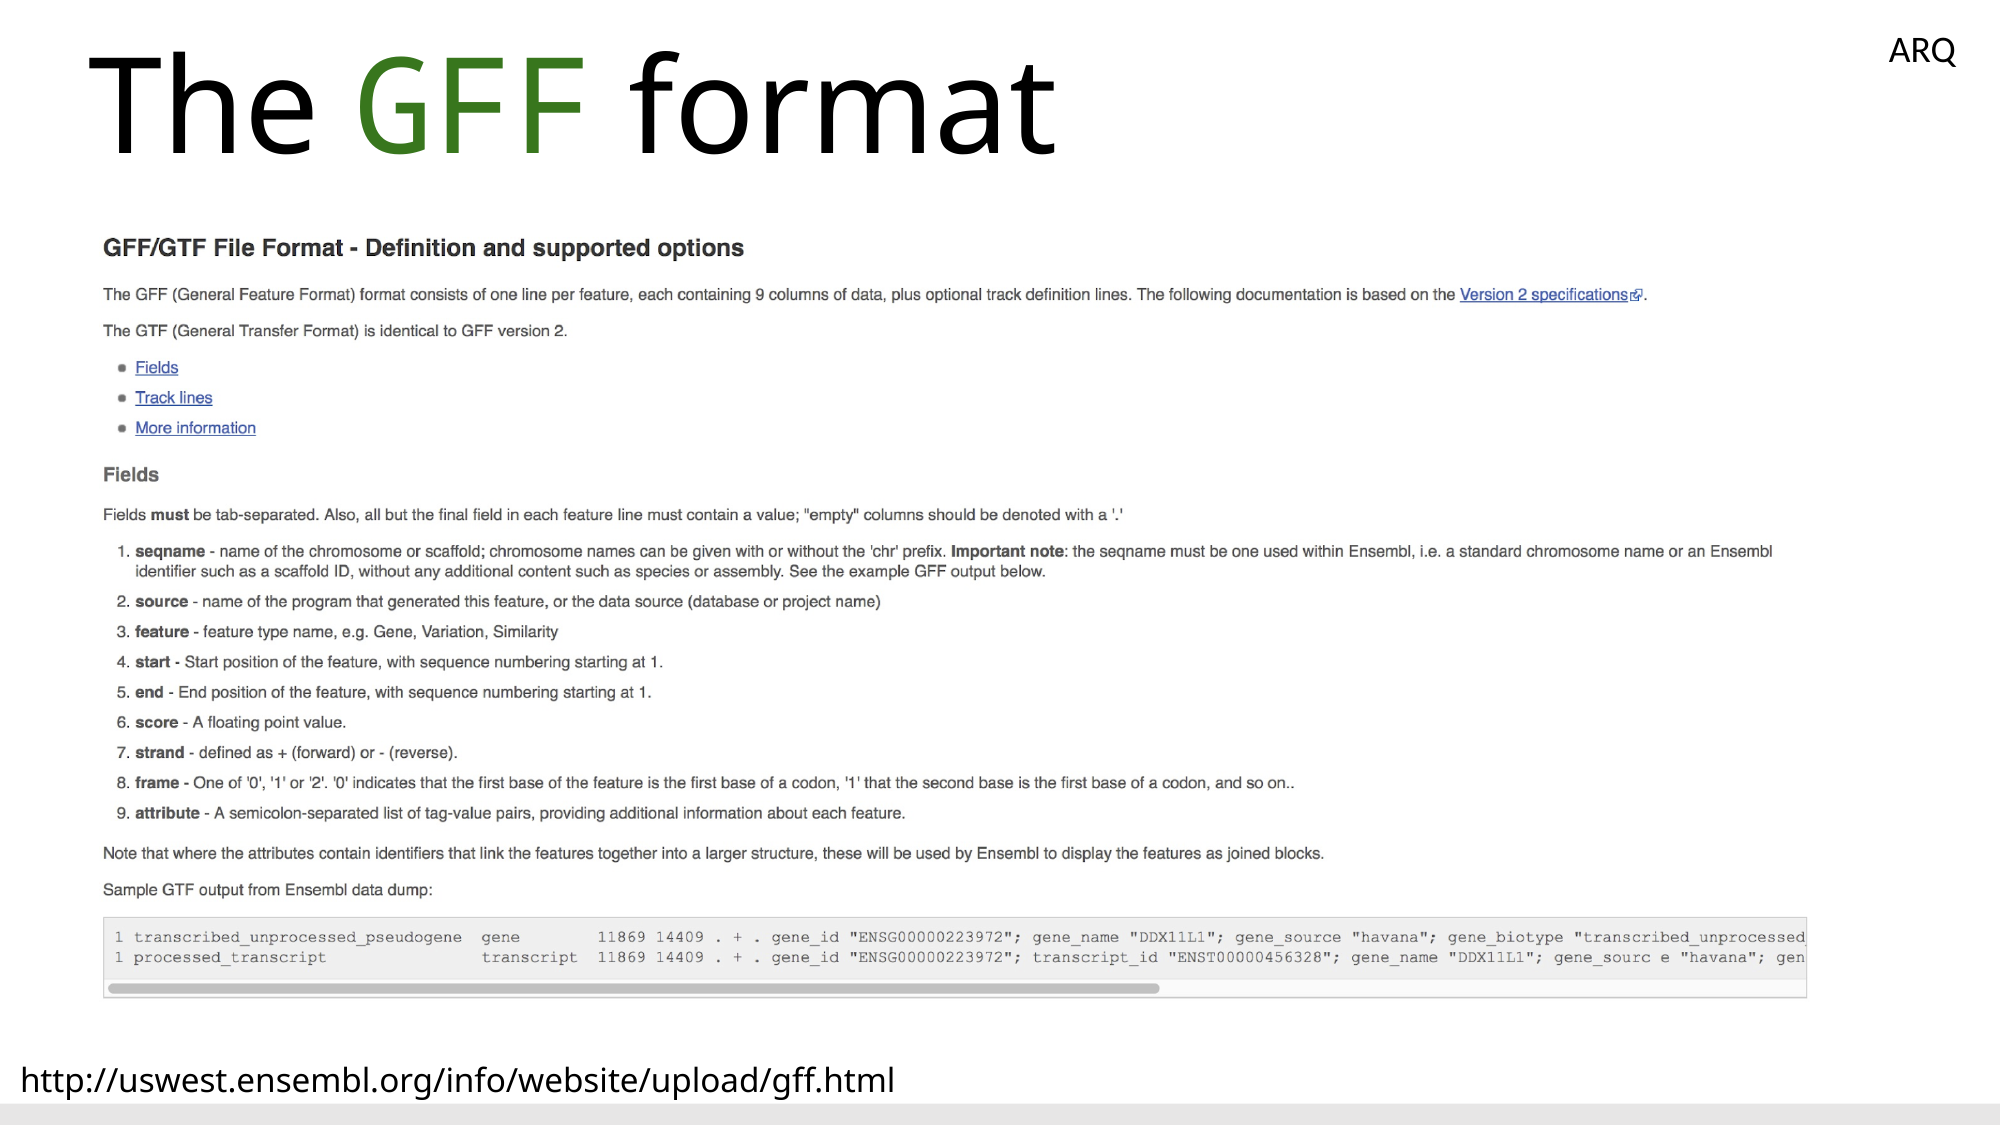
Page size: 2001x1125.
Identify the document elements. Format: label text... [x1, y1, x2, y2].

title The GFF format [68, 19, 1932, 201]
picture [99, 217, 1818, 1012]
text_box http://uswest.ensembl.org/info/website/upload/gff.html [0, 1051, 1285, 1107]
text_box ARQ [1874, 17, 1987, 78]
